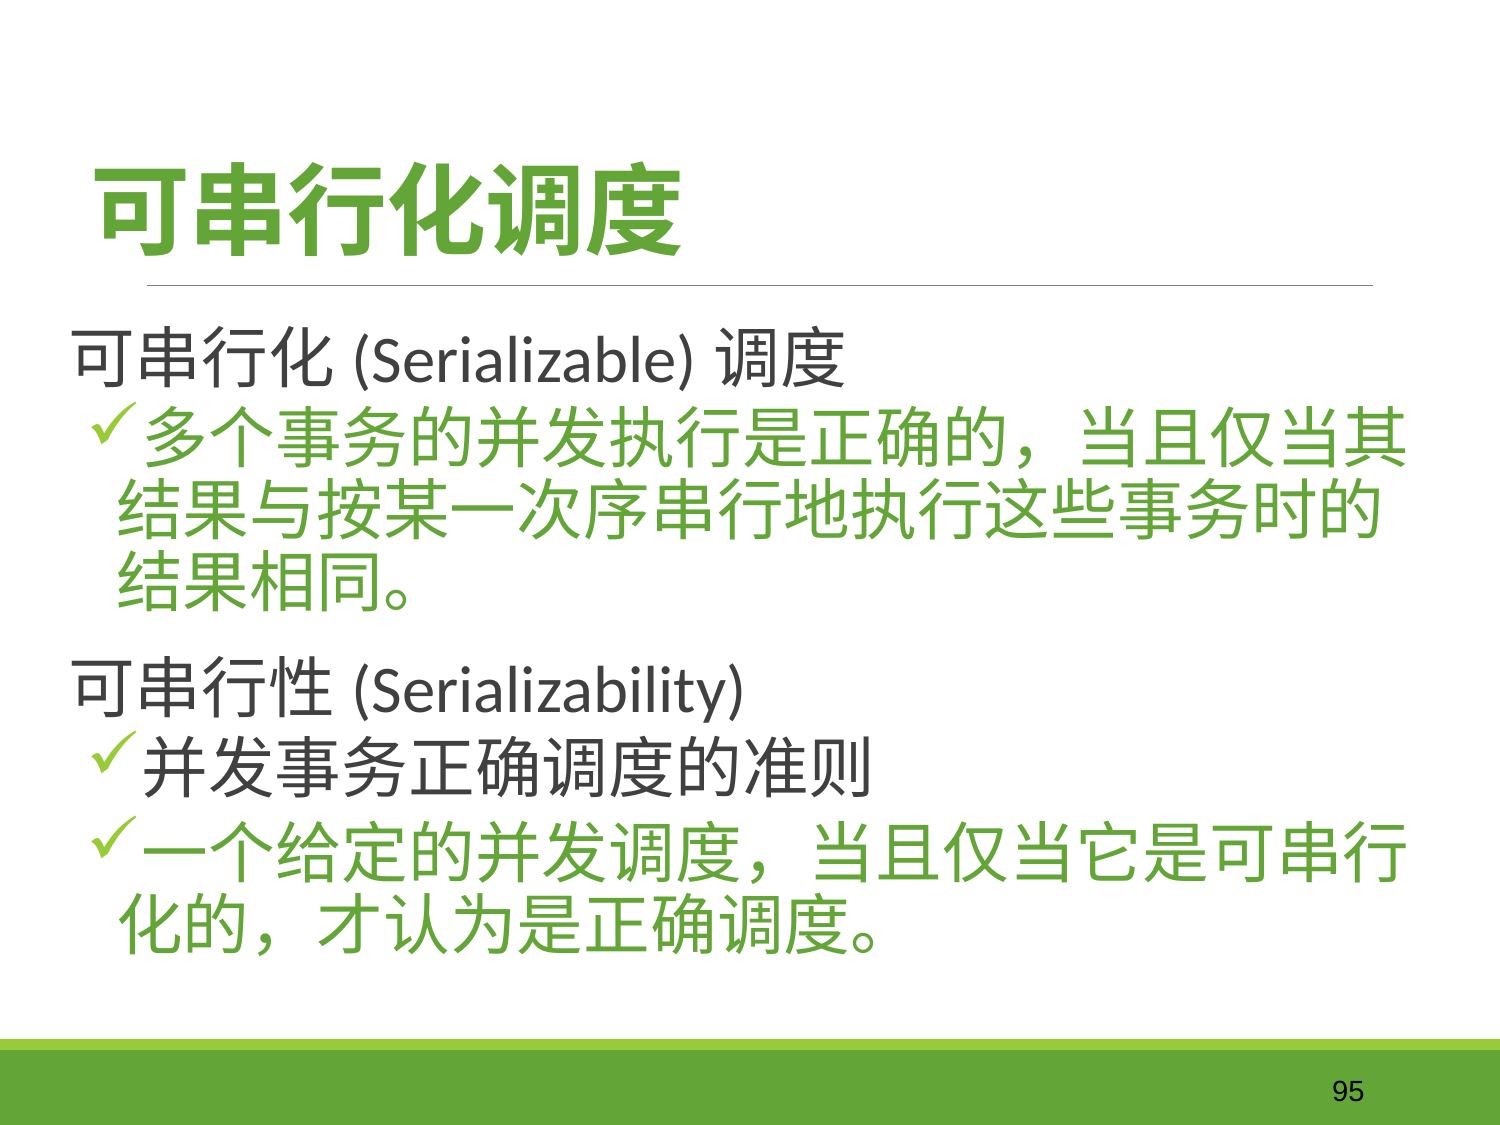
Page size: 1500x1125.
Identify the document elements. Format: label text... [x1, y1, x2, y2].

slide_number 95 [1218, 1059, 1380, 1120]
title 可串行化调度 [75, 37, 1313, 276]
list 可串行化(Serializable)调度 多个事务的并发执行是正确的，当且仅当其结果与按某一次序串行地执行这些事务时的结果相同。 可串行性(Serializability) 并发事务正确调度的准则 一个给定的并发调度，当且仅当它是可串行化的，才认为是正确调度。 [53, 317, 1447, 1060]
